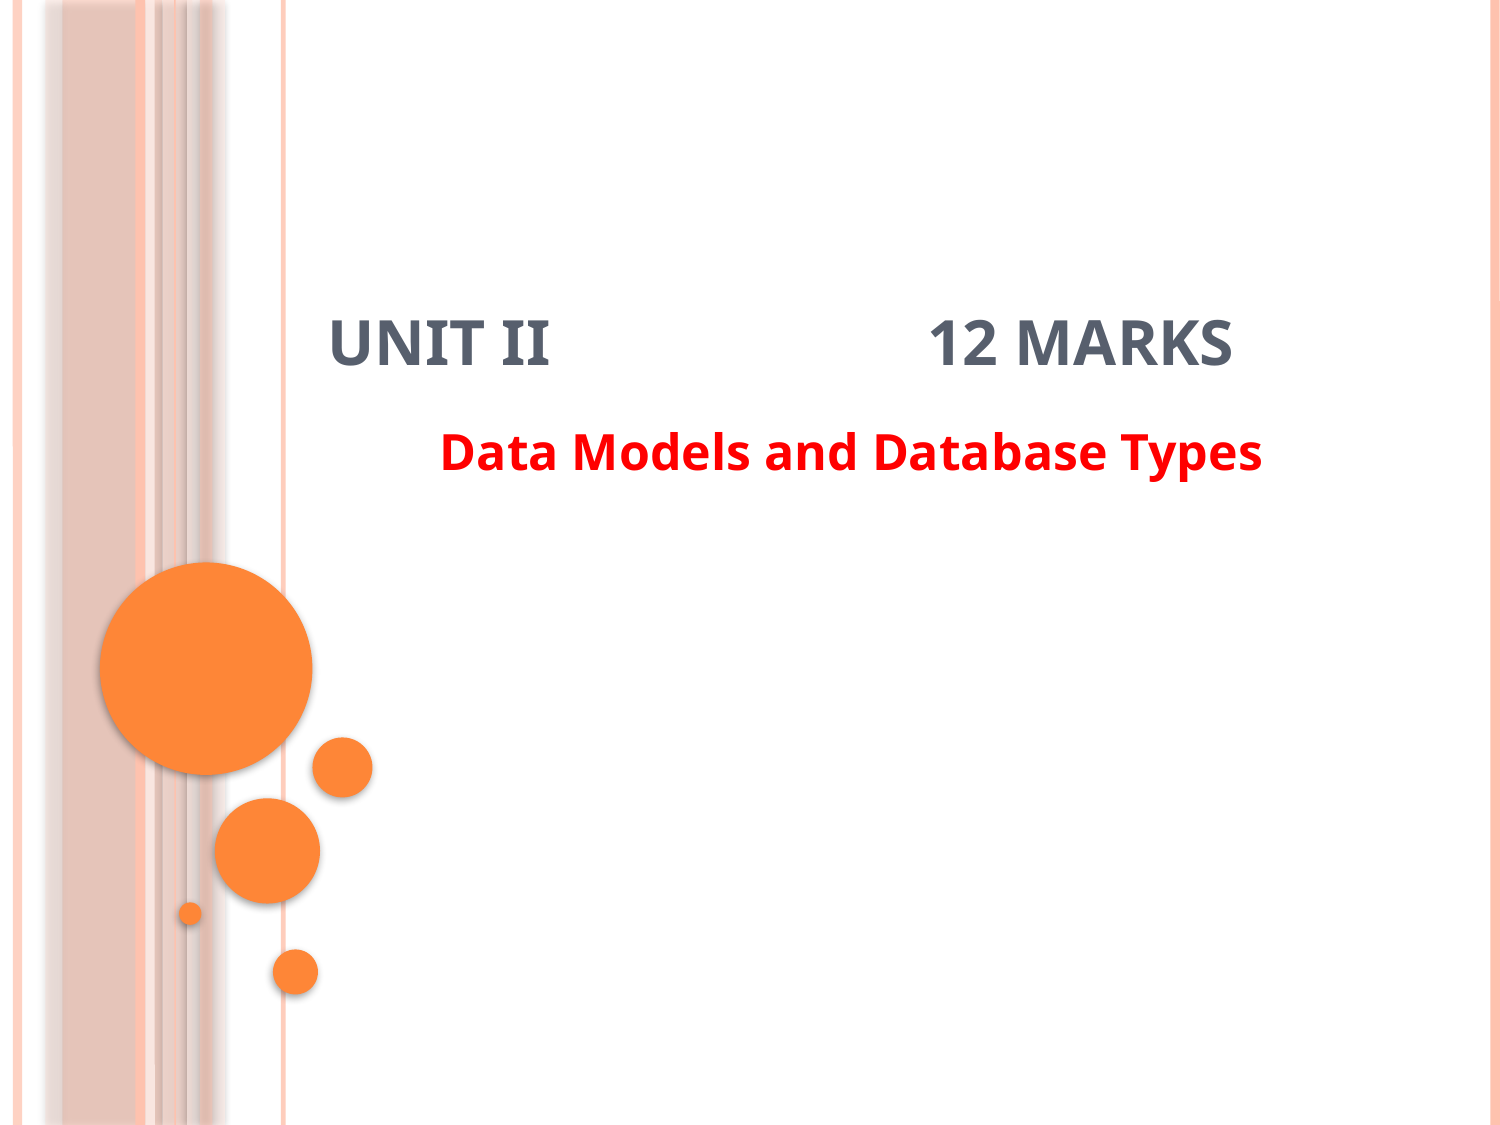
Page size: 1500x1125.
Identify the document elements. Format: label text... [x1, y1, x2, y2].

title Unit II 12 marks [312, 75, 1325, 386]
subtitle Data Models and Database Types [425, 412, 1438, 638]
